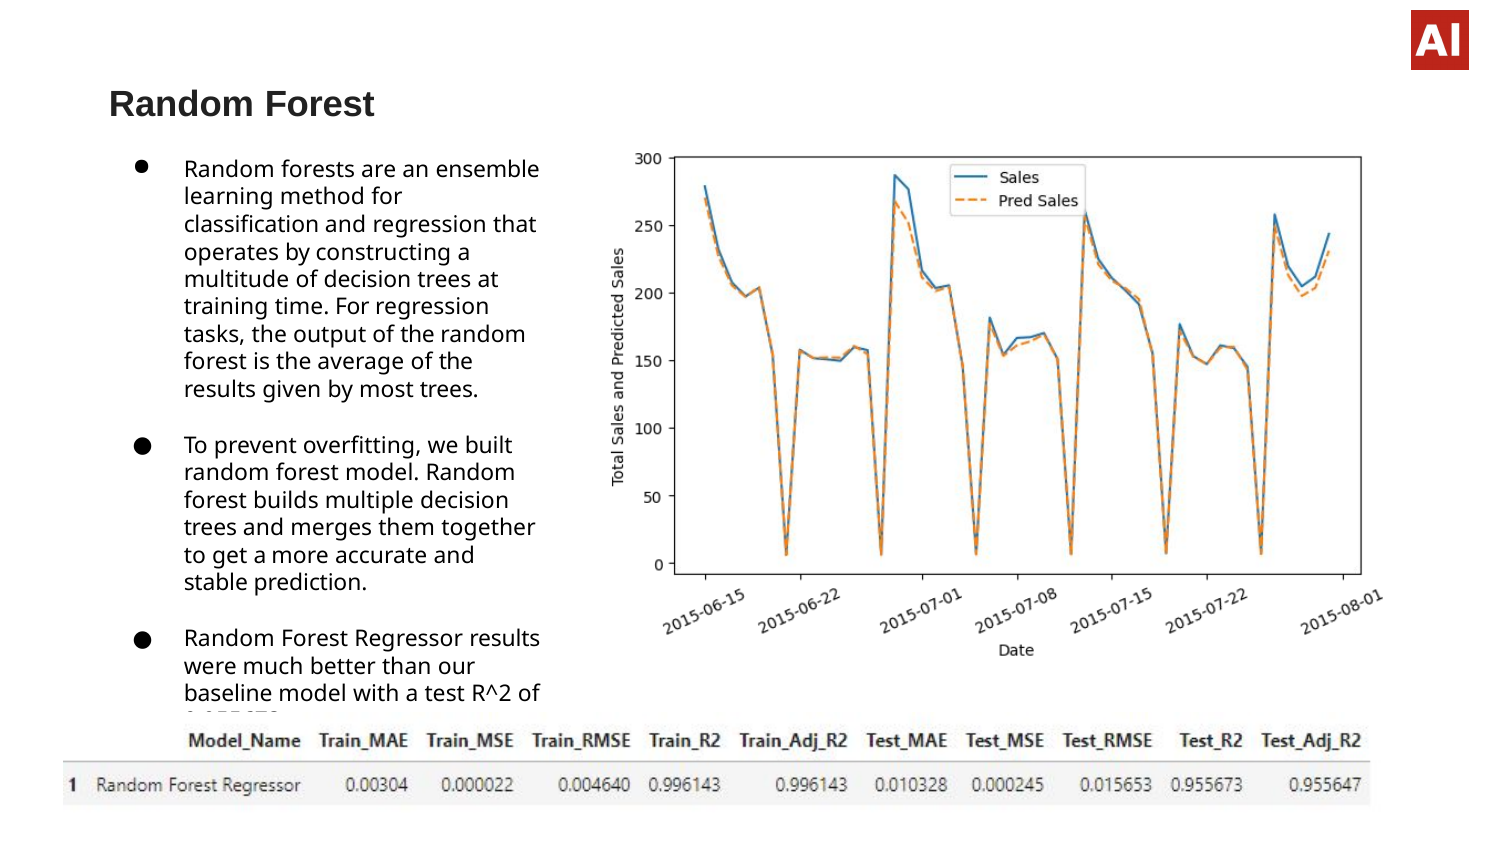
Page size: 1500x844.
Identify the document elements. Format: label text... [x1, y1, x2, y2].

title Random Forest [106, 77, 379, 221]
picture [1411, 10, 1469, 70]
picture [63, 712, 1382, 813]
picture [601, 141, 1396, 670]
text_box Random forests are an ensemble learning method for classification and regression that operates by constructing a multitude of decision trees at training time. For regression tasks, the output of the random forest is the average of the results given by most trees. To prevent overfitting, we built random forest model. Random forest builds multiple decision trees and merges them together to get a more accurate and stable prediction. Random Forest Regressor results were much better than our baseline model with a test R^2 of 0.955673. [130, 152, 545, 711]
